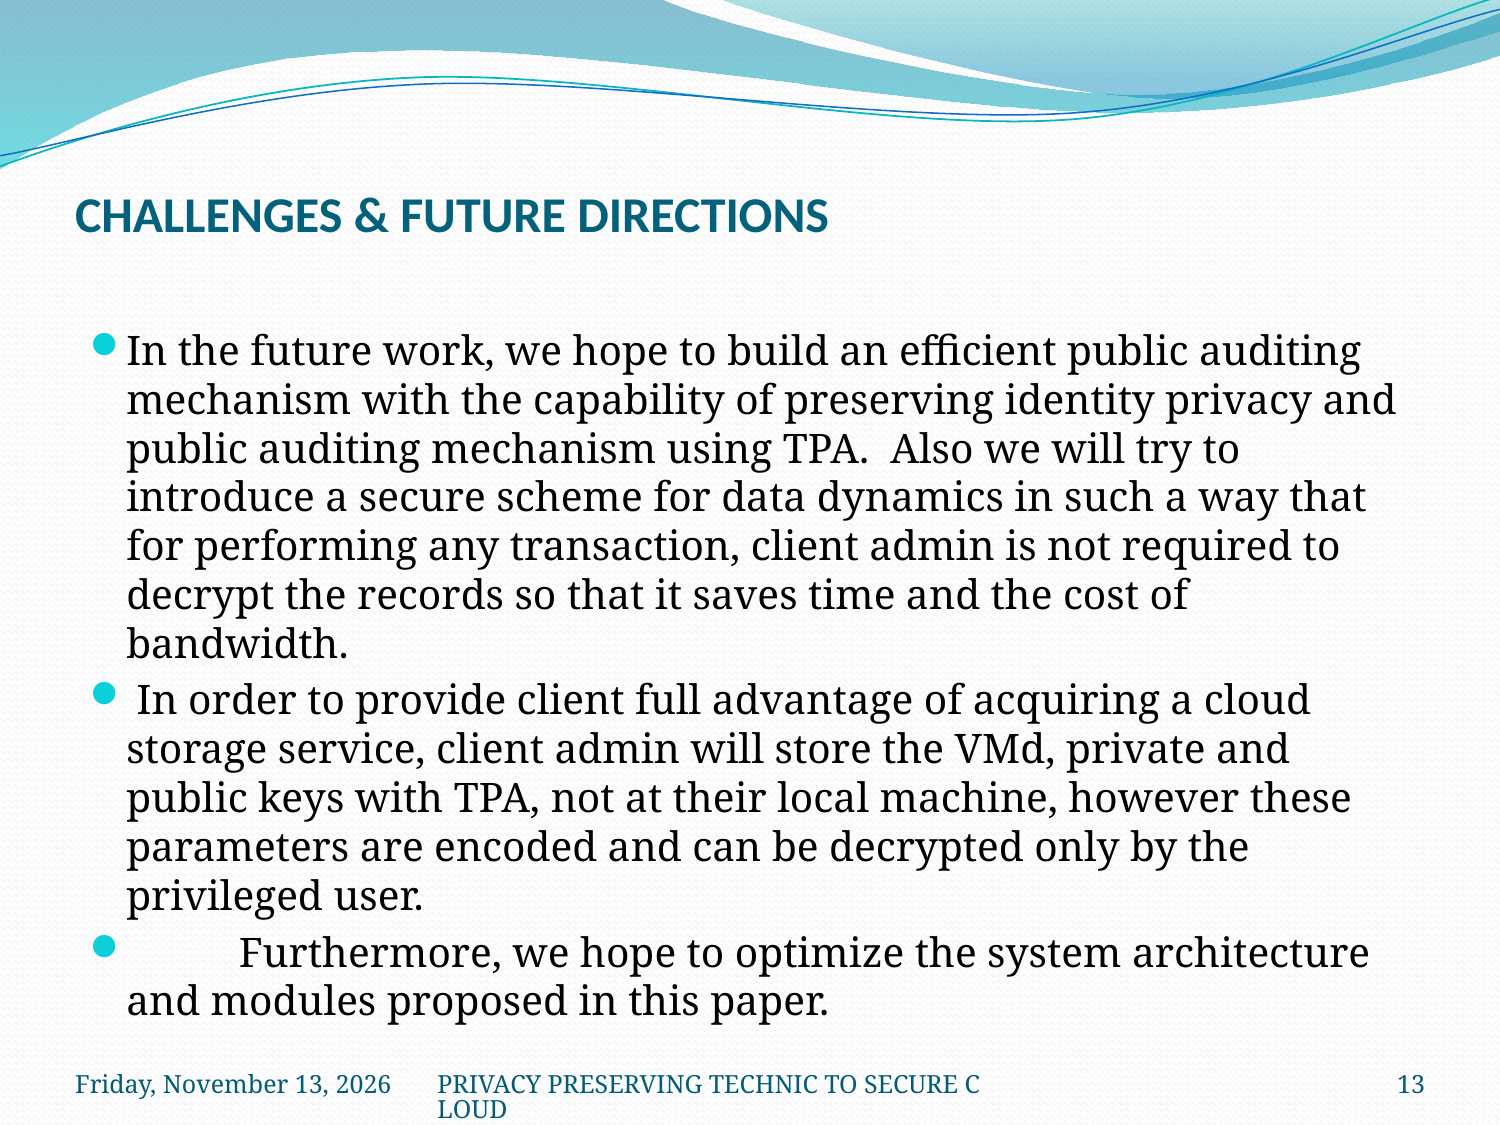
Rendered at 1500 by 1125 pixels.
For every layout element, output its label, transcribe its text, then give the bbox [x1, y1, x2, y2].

footer PRIVACY PRESERVING TECHNIC TO SECURE CLOUD [437, 1042, 988, 1103]
title CHALLENGES & FUTURE DIRECTIONS [75, 115, 1425, 303]
list In the future work, we hope to build an efficient public auditing mechanism with the capability of preserving identity privacy and public auditing mechanism using TPA. Also we will try to introduce a secure scheme for data dynamics in such a way that for performing any transaction, client admin is not required to decrypt the records so that it saves time and the cost of bandwidth. In order to provide client full advantage of acquiring a cloud storage service, client admin will store the VMd, private and public keys with TPA, not at their local machine, however these parameters are encoded and can be decrypted only by the privileged user. Furthermore, we hope to optimize the system architecture and modules proposed in this paper. [75, 317, 1425, 1038]
slide_number 13 [1299, 1042, 1425, 1103]
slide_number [75, 1042, 425, 1103]
